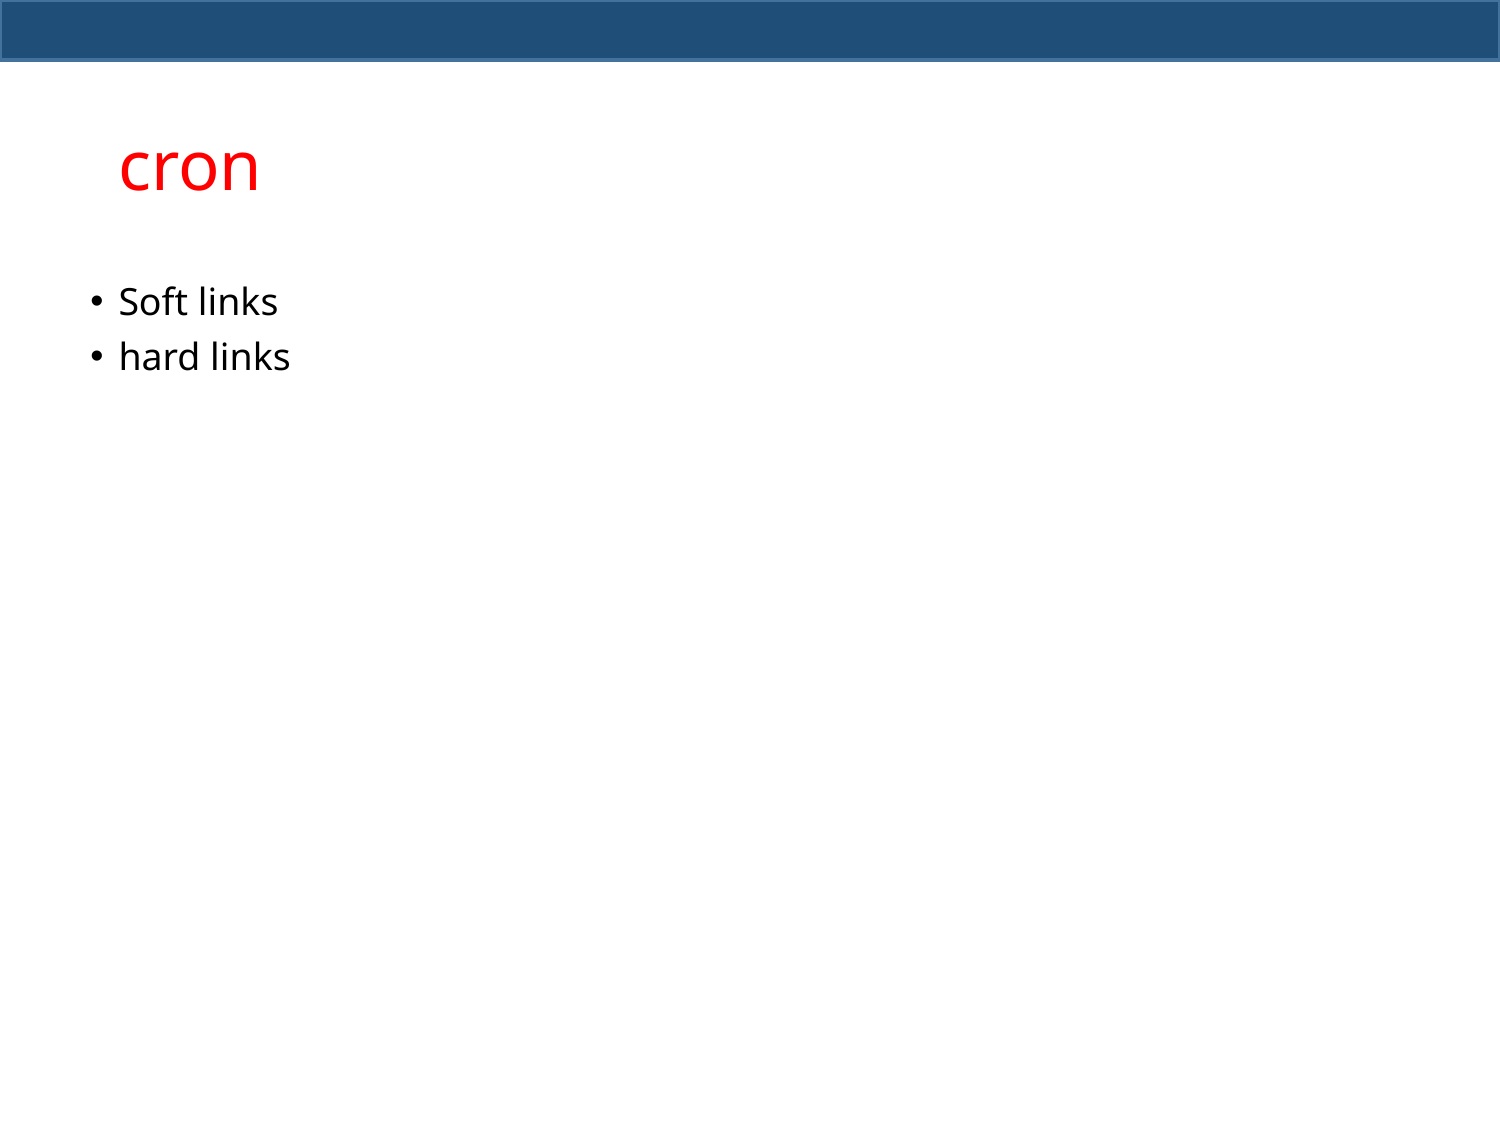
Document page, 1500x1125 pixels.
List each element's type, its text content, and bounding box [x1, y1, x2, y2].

list Soft links hard links [75, 279, 1425, 1013]
title cron [103, 59, 1397, 278]
